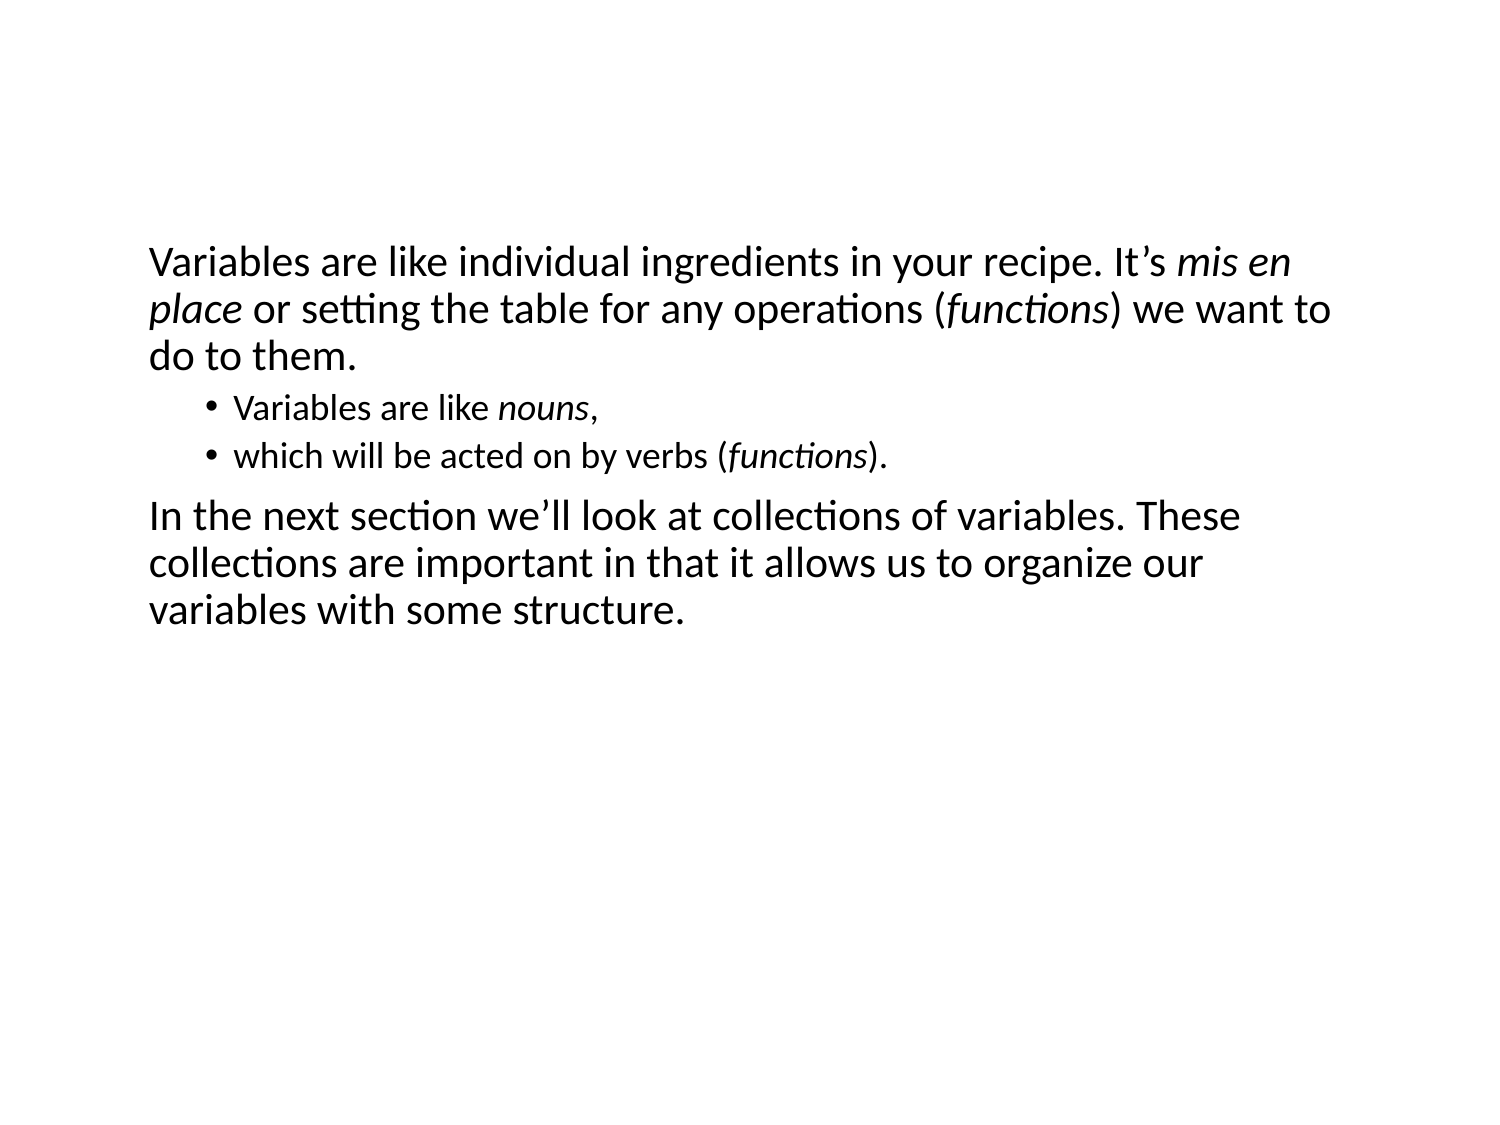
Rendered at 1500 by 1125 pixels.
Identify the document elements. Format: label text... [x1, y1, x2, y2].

list Variables are like individual ingredients in your recipe. It’s mis en place or setting the table for any operations (functions) we want to do to them. Variables are like nouns, which will be acted on by verbs (functions). In the next section we’ll look at collections of variables. These collections are important in that it allows us to organize our variables with some structure. [133, 231, 1367, 894]
